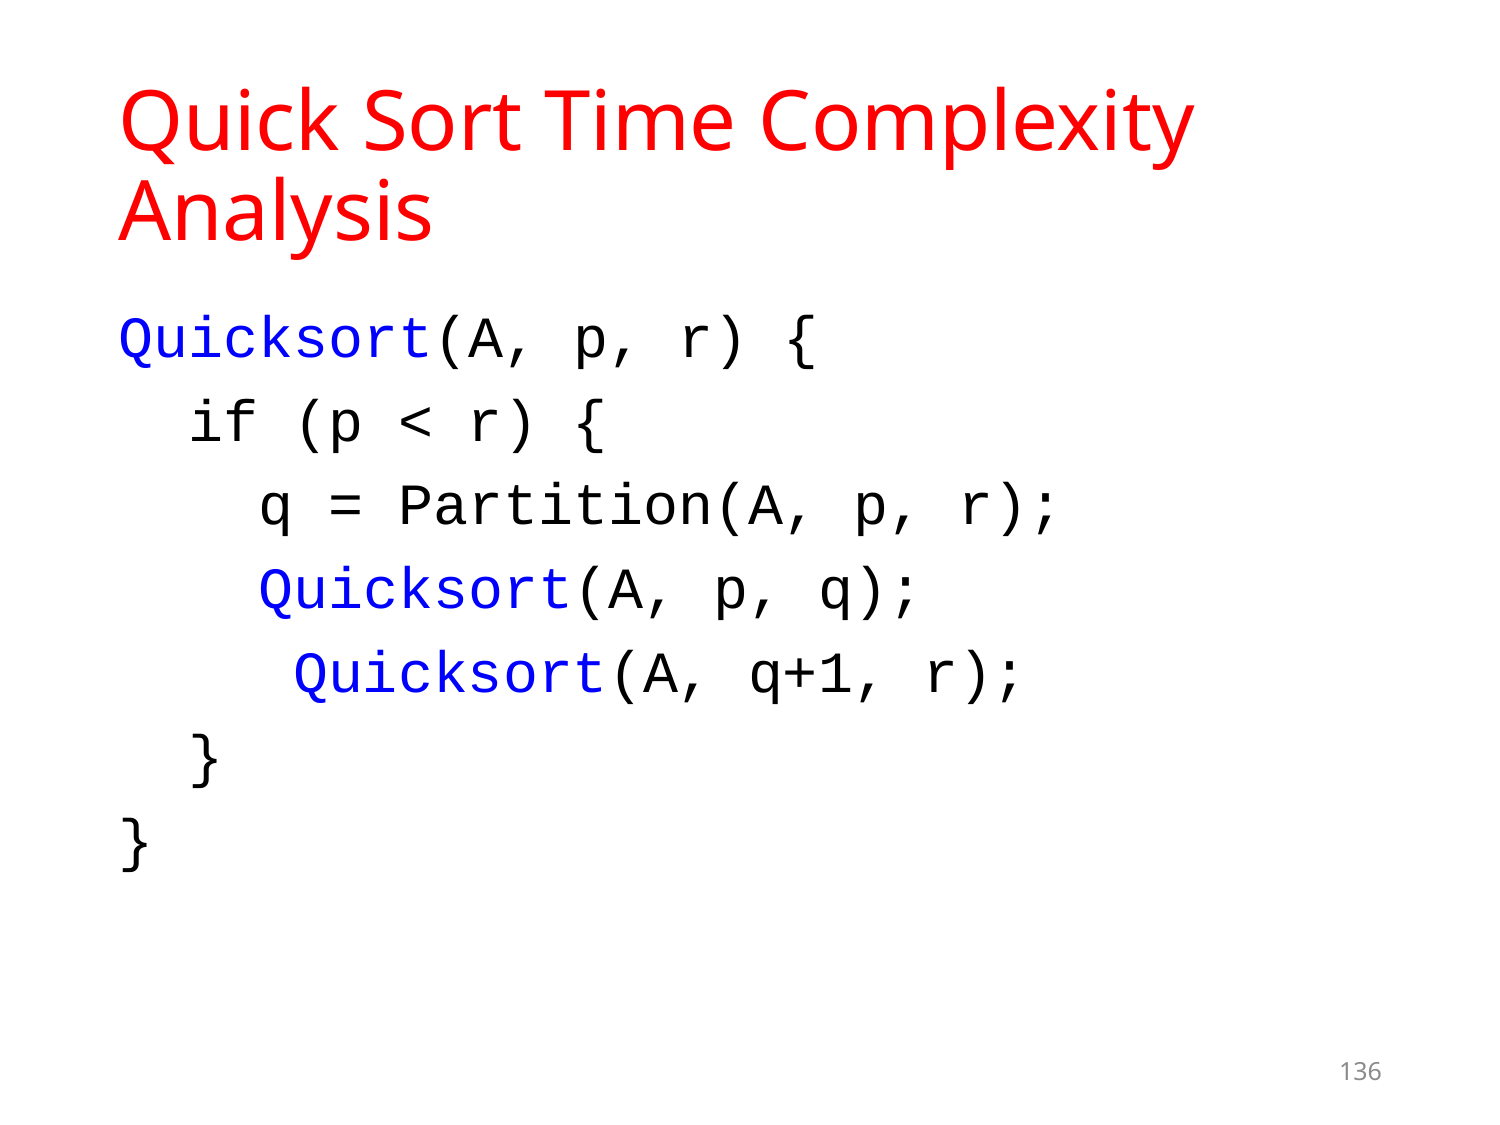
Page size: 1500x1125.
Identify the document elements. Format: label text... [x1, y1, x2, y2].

slide_number 136 [1059, 1042, 1397, 1103]
list Quicksort(A, p, r) { if (p < r) { q = Partition(A, p, r); Quicksort(A, p, q); Quicksort(A, q+1, r); } } [103, 299, 1397, 1014]
title Quick Sort Time Complexity Analysis [103, 59, 1397, 278]
